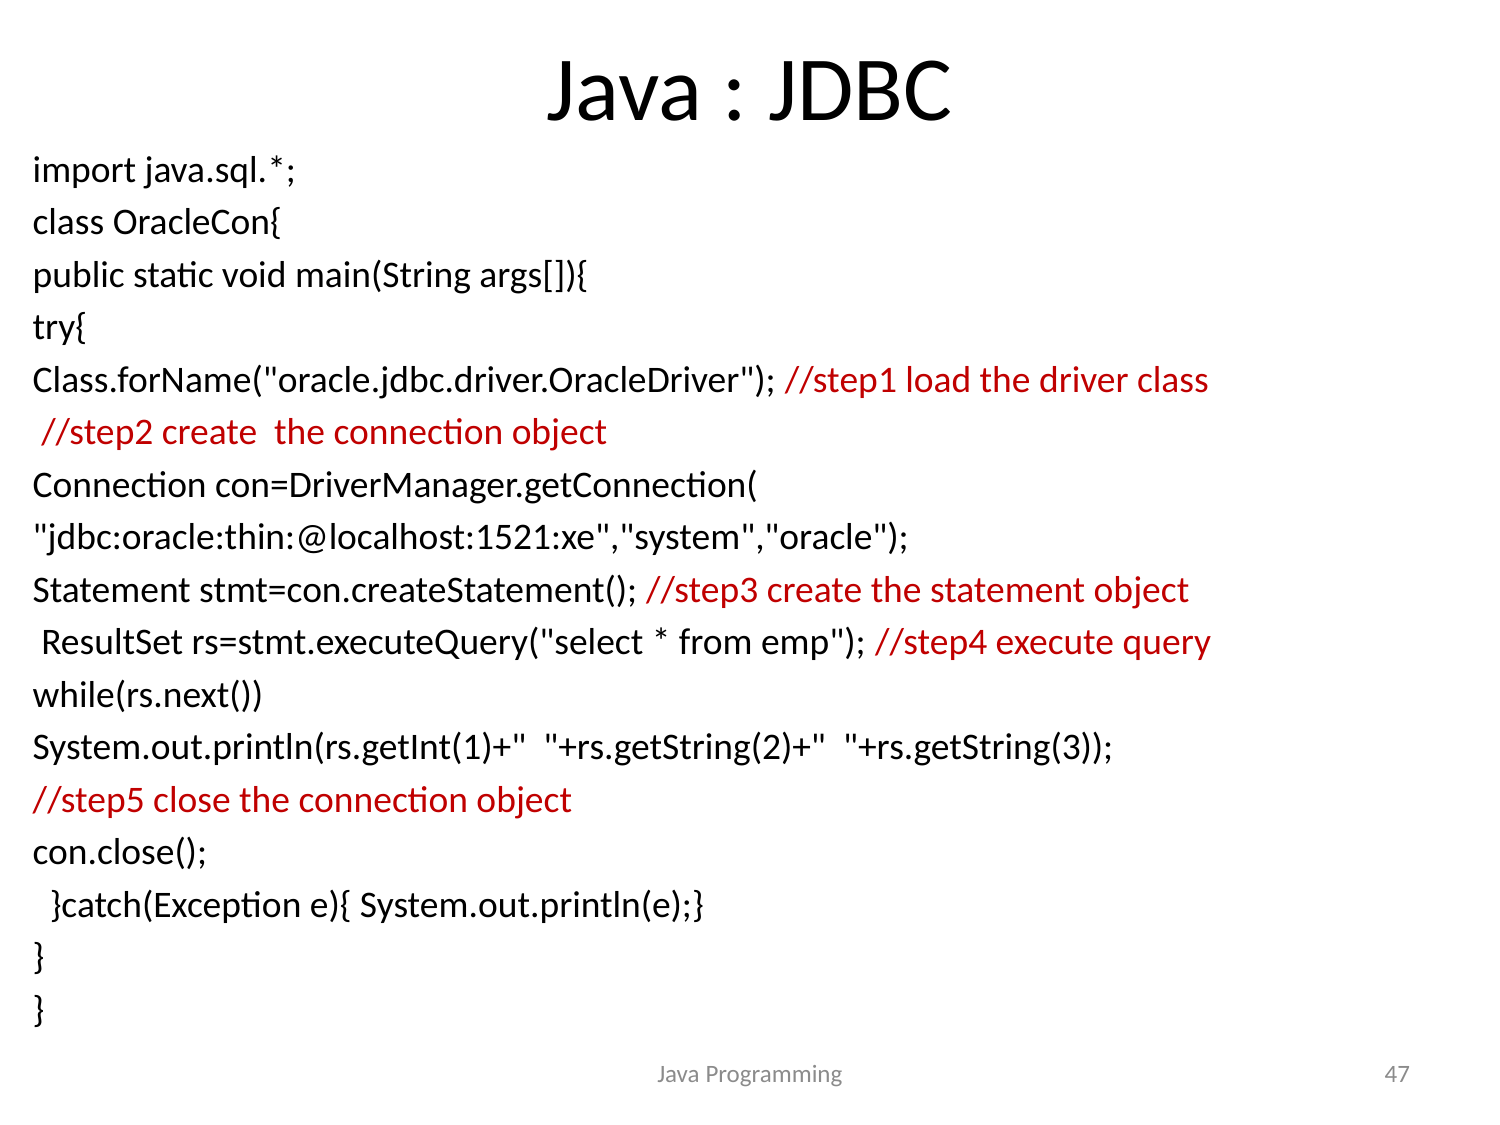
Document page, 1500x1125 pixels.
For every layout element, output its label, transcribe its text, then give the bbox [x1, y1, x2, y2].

title Java : JDBC [75, 7, 1425, 137]
list import java.sql.*; class OracleCon{ public static void main(String args[]){ try{ Class.forName("oracle.jdbc.driver.OracleDriver"); //step1 load the driver class //step2 create the connection object Connection con=DriverManager.getConnection( "jdbc:oracle:thin:@localhost:1521:xe","system","oracle"); Statement stmt=con.createStatement(); //step3 create the statement object ResultSet rs=stmt.executeQuery("select * from emp"); //step4 execute query while(rs.next()) System.out.println(rs.getInt(1)+" "+rs.getString(2)+" "+rs.getString(3)); //step5 close the connection object con.close(); }catch(Exception e){ System.out.println(e);} } } [17, 137, 1483, 1047]
slide_number 47 [1074, 1042, 1425, 1103]
footer Java Programming [512, 1042, 988, 1103]
